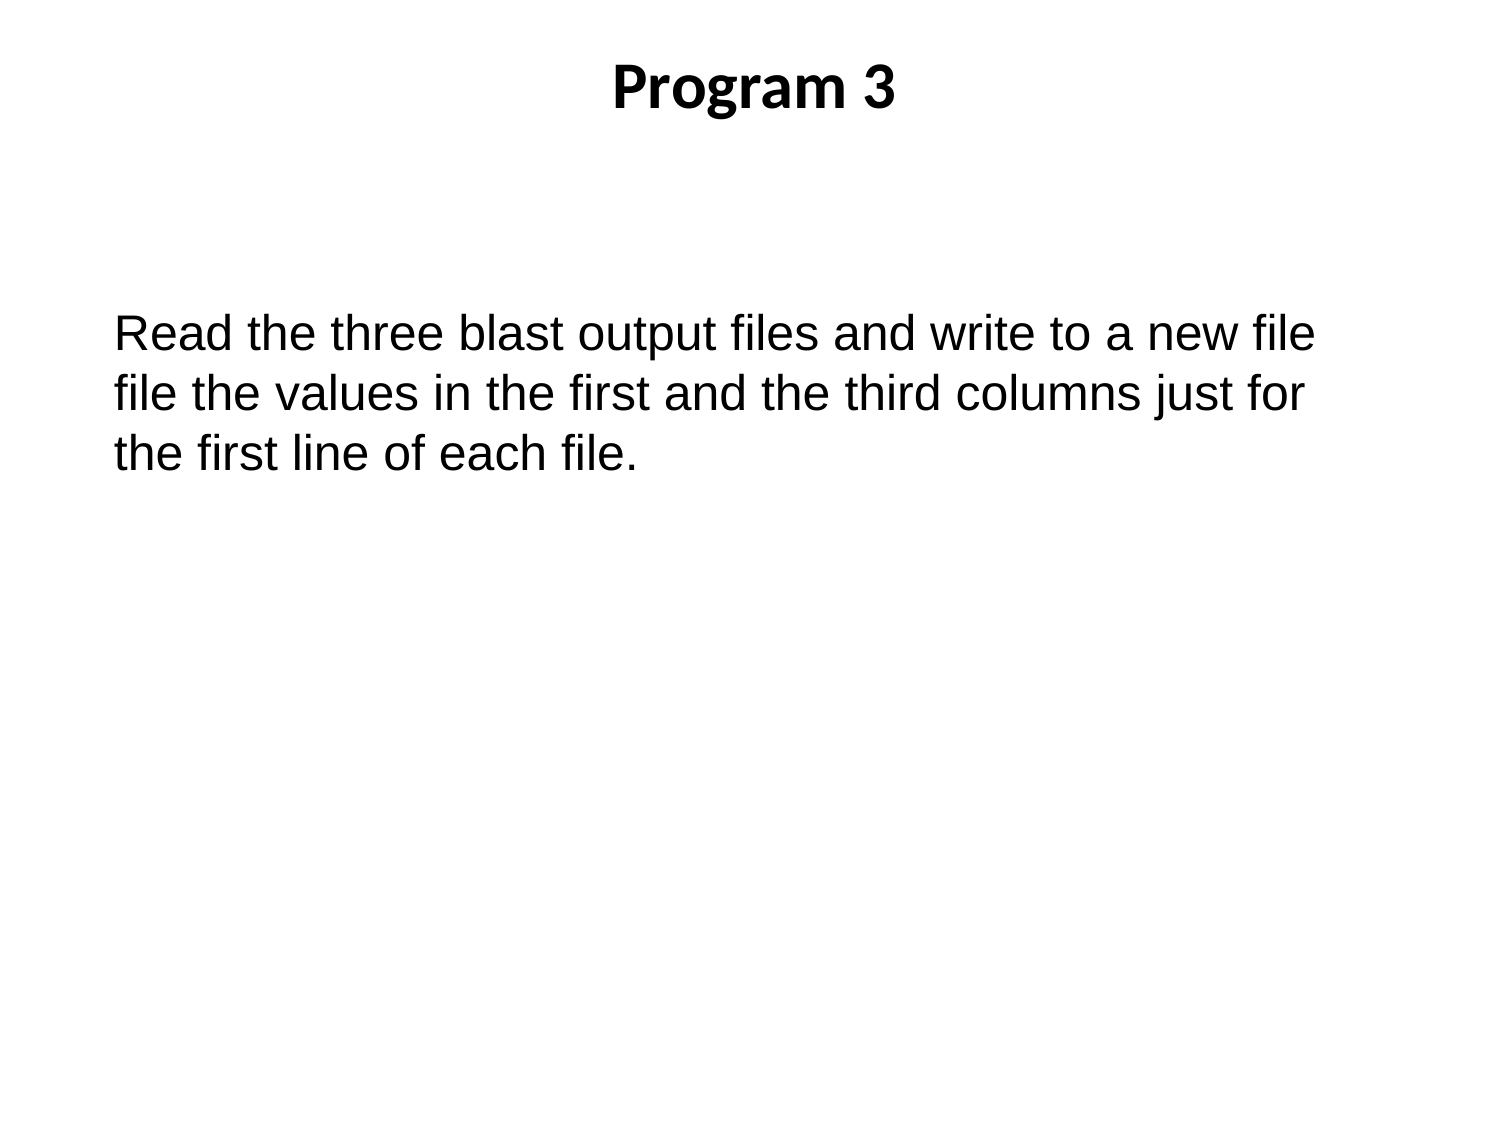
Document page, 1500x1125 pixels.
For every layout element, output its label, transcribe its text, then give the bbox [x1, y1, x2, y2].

text_box Program 3 [597, 34, 912, 130]
text_box Read the three blast output files and write to a new file file the values in the first and the third columns just for the first line of each file. [99, 292, 1375, 488]
